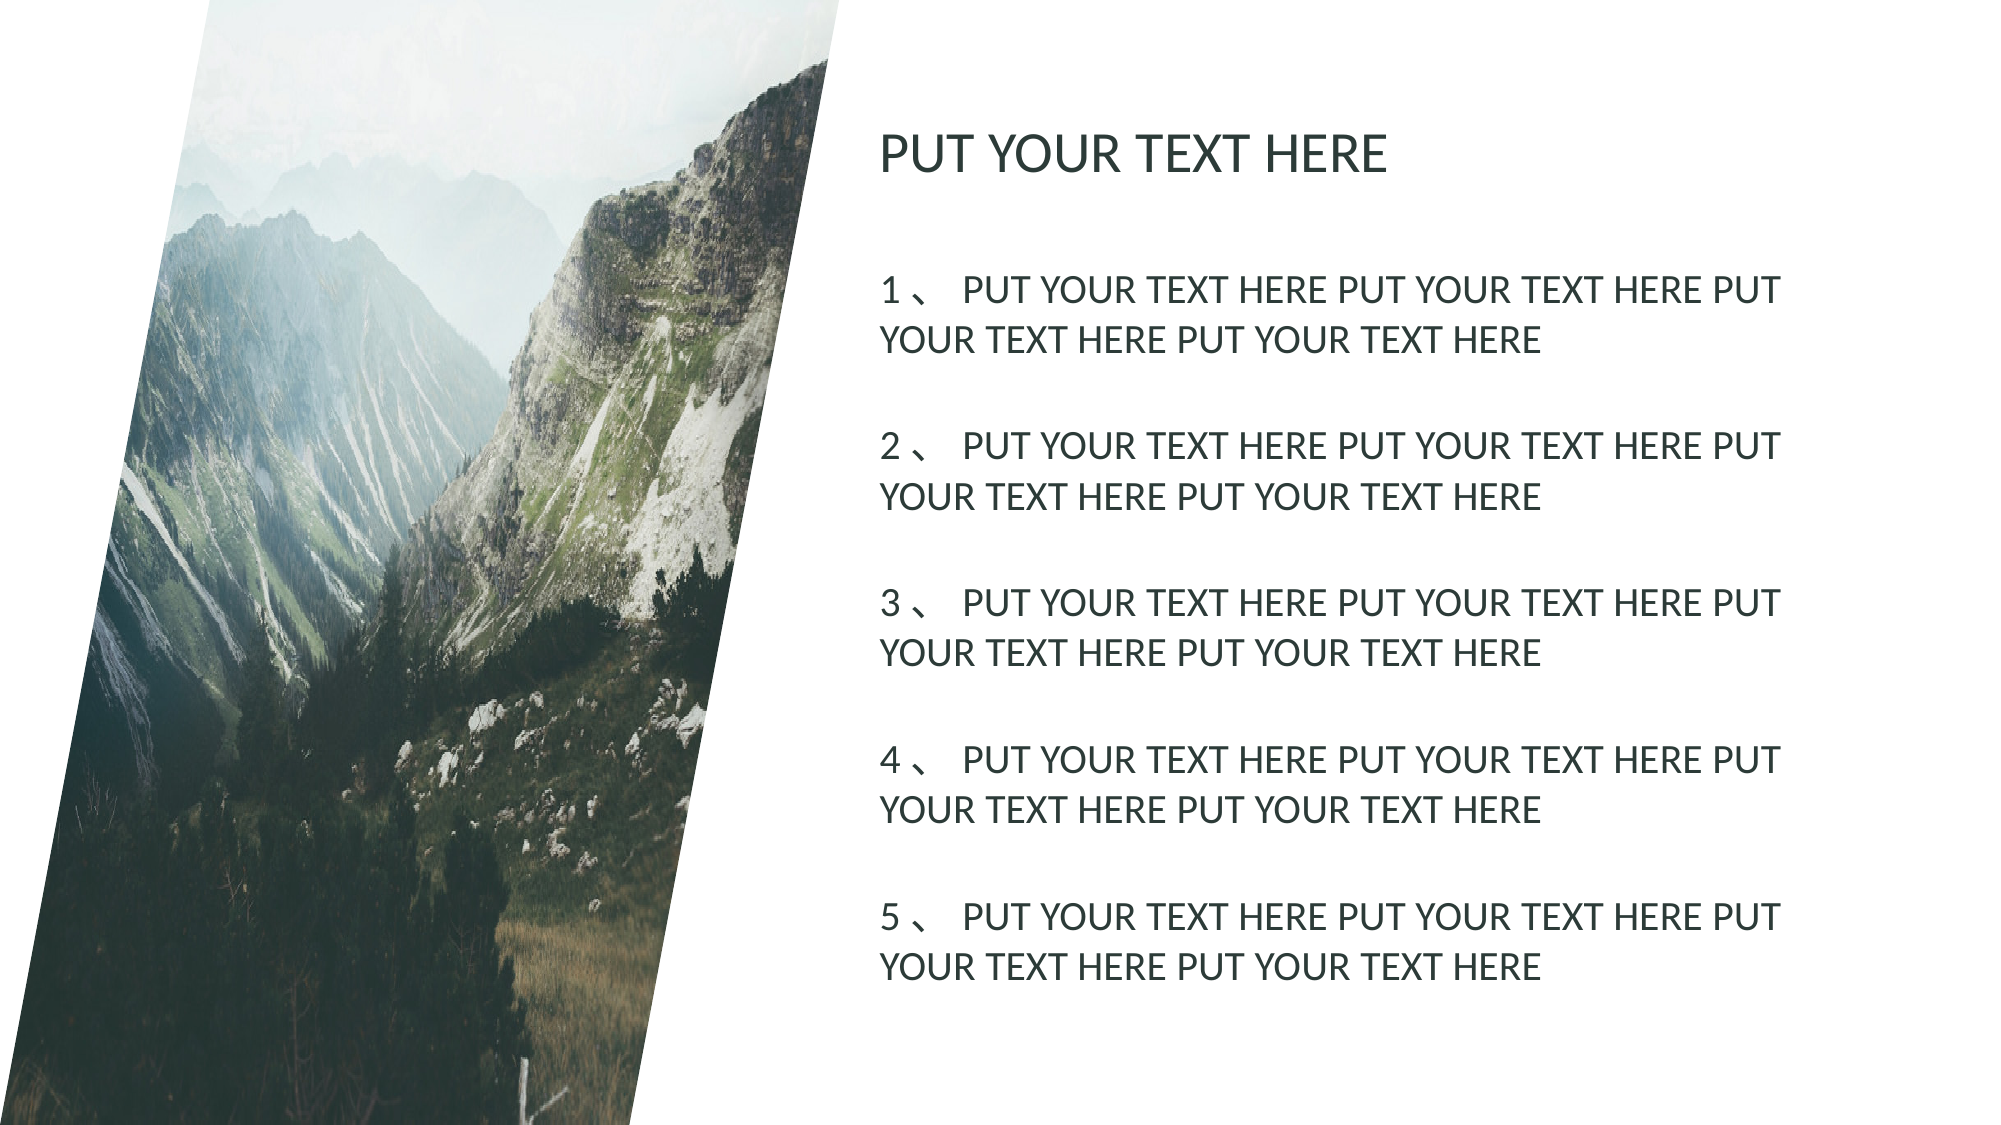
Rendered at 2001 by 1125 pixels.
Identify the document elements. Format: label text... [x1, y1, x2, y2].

text_box 3、PUT YOUR TEXT HERE PUT YOUR TEXT HERE PUT YOUR TEXT HERE PUT YOUR TEXT HERE [864, 567, 1856, 724]
text_box 5、PUT YOUR TEXT HERE PUT YOUR TEXT HERE PUT YOUR TEXT HERE PUT YOUR TEXT HERE [864, 881, 1856, 1046]
text_box PUT YOUR TEXT HERE [864, 107, 1703, 192]
text_box 4、PUT YOUR TEXT HERE PUT YOUR TEXT HERE PUT YOUR TEXT HERE PUT YOUR TEXT HERE [864, 724, 1856, 881]
text_box [0, 0, 841, 1125]
text_box 1、PUT YOUR TEXT HERE PUT YOUR TEXT HERE PUT YOUR TEXT HERE PUT YOUR TEXT HERE [864, 254, 1856, 410]
text_box 2、PUT YOUR TEXT HERE PUT YOUR TEXT HERE PUT YOUR TEXT HERE PUT YOUR TEXT HERE [864, 410, 1856, 567]
